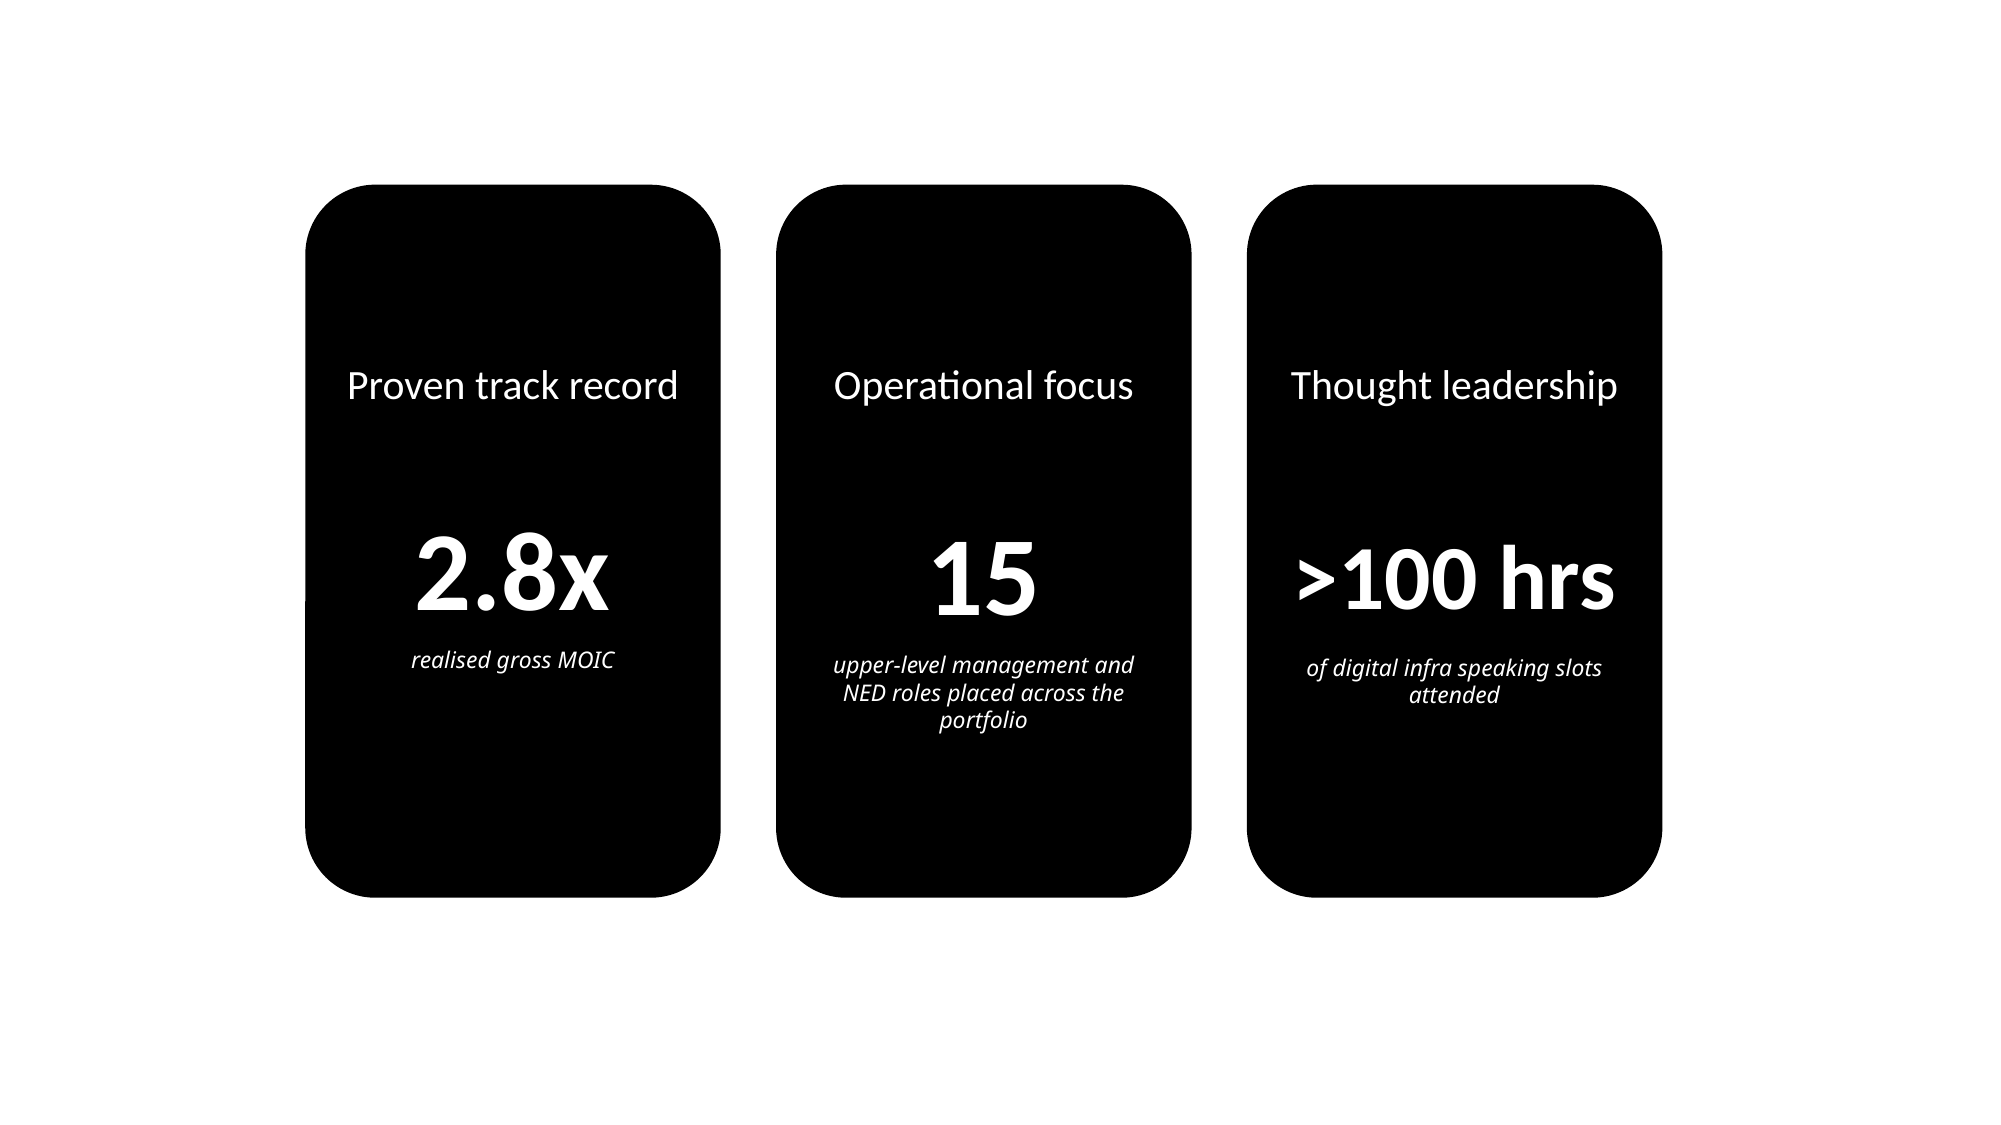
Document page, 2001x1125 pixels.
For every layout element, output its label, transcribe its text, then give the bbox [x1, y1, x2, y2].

text_box Proven track record 2.8x realised gross MOIC [305, 184, 721, 898]
text_box Operational focus 15 upper-level management and NED roles placed across the portfolio [776, 184, 1192, 898]
text_box Thought leadership >100 hrs of digital infra speaking slots attended [1246, 184, 1663, 898]
